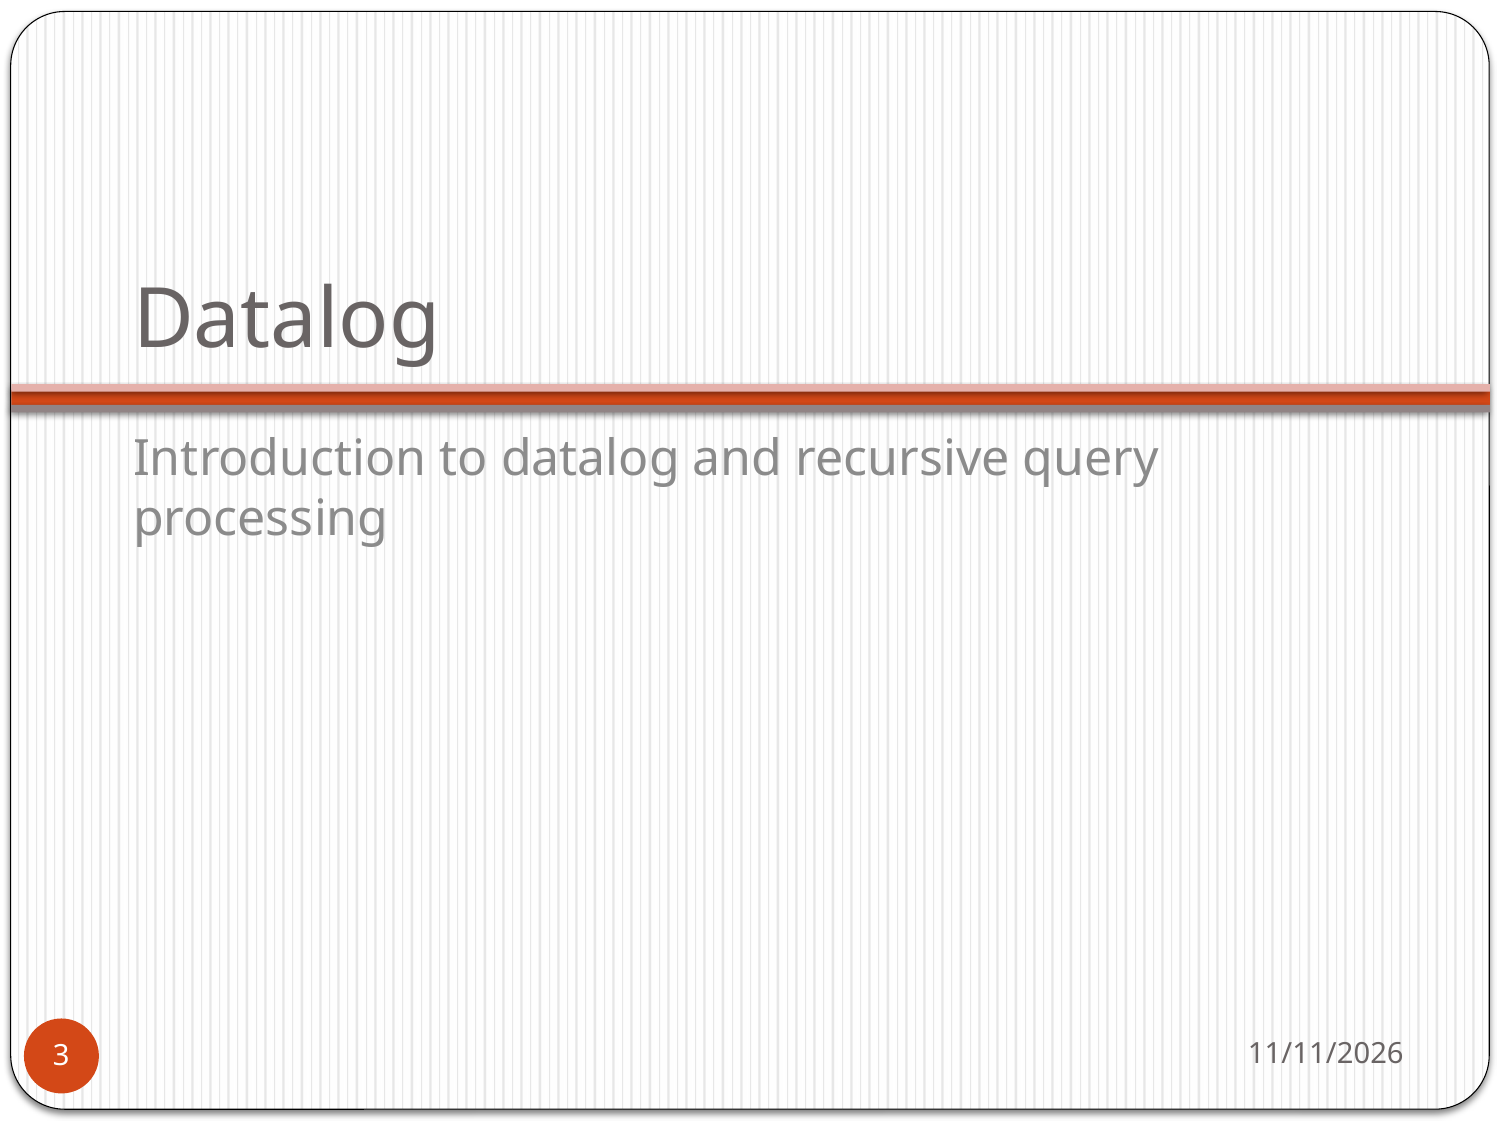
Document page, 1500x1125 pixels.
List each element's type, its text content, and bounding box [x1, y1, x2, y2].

list Introduction to datalog and recursive query processing [118, 417, 1394, 638]
slide_number 21-Mar-13 [1012, 1015, 1419, 1094]
slide_number 3 [23, 1018, 99, 1094]
title Datalog [118, 156, 1394, 380]
